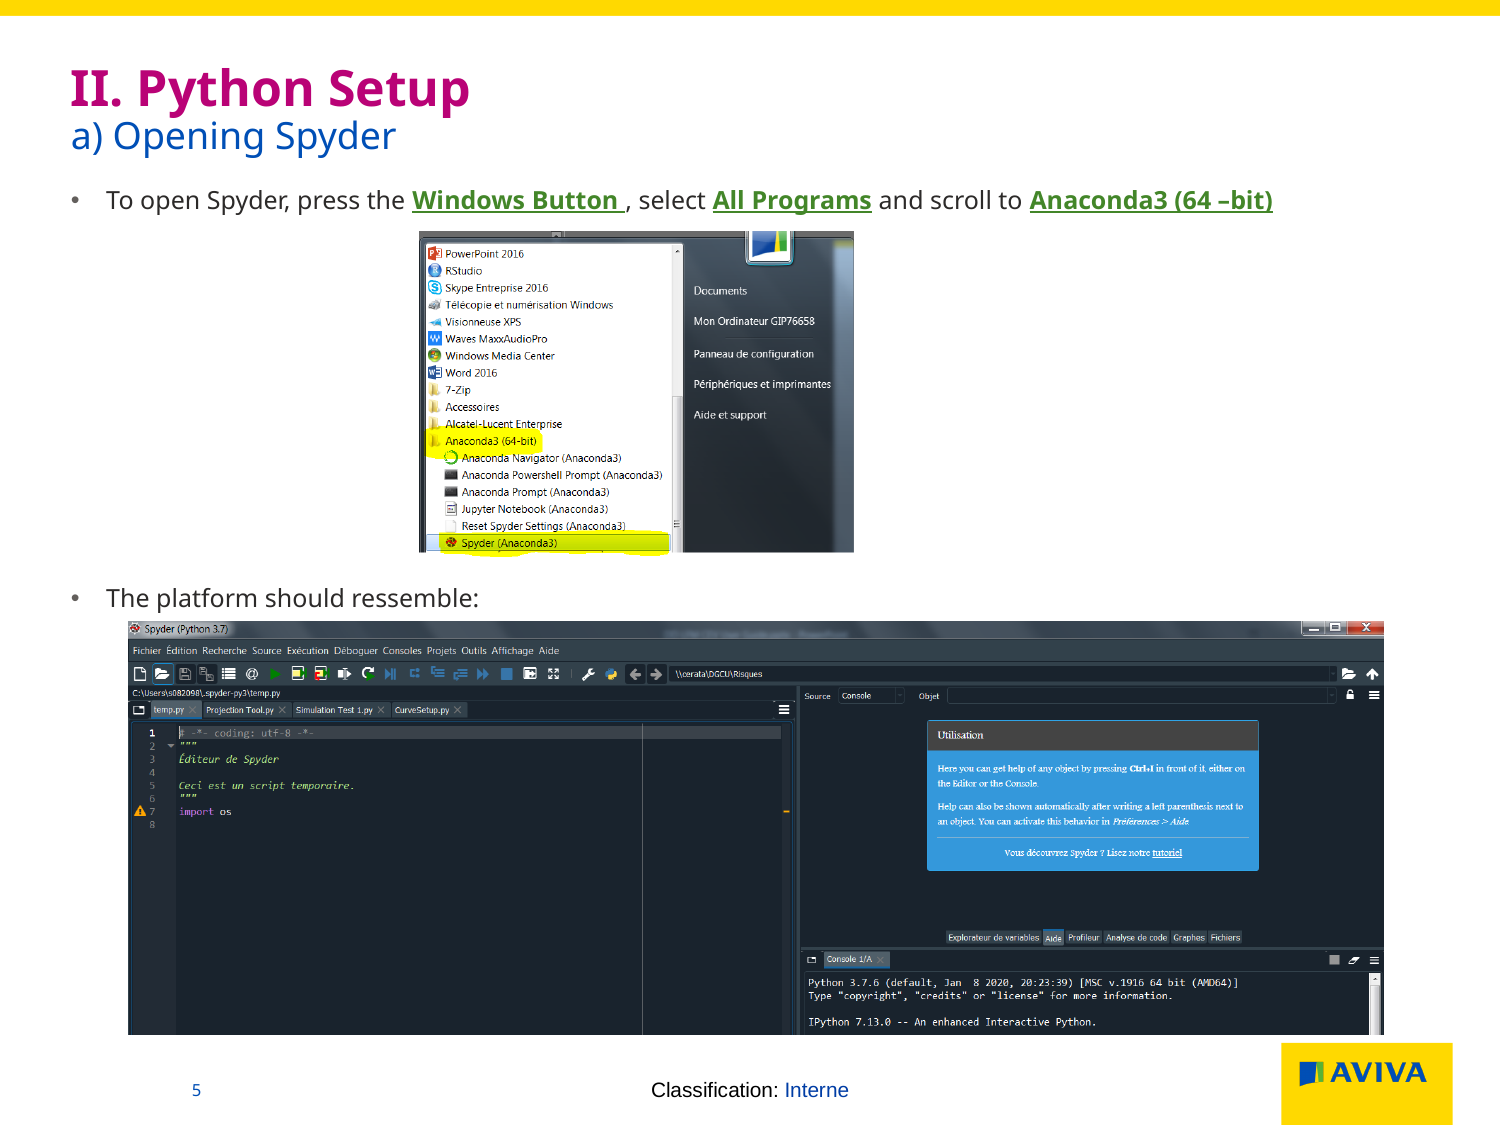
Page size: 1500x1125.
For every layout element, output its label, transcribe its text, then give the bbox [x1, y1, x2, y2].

slide_number 5 [191, 1073, 263, 1109]
picture [1281, 1042, 1445, 1101]
list II. Python Setup [70, 63, 1447, 117]
picture [419, 231, 854, 557]
list To open Spyder, press the Windows Button , select All Programs and scroll to Anaconda3 (64 –bit) The platform should ressemble: [70, 184, 1447, 1035]
list a) Opening Spyder [70, 117, 1447, 171]
picture [128, 621, 1384, 1035]
